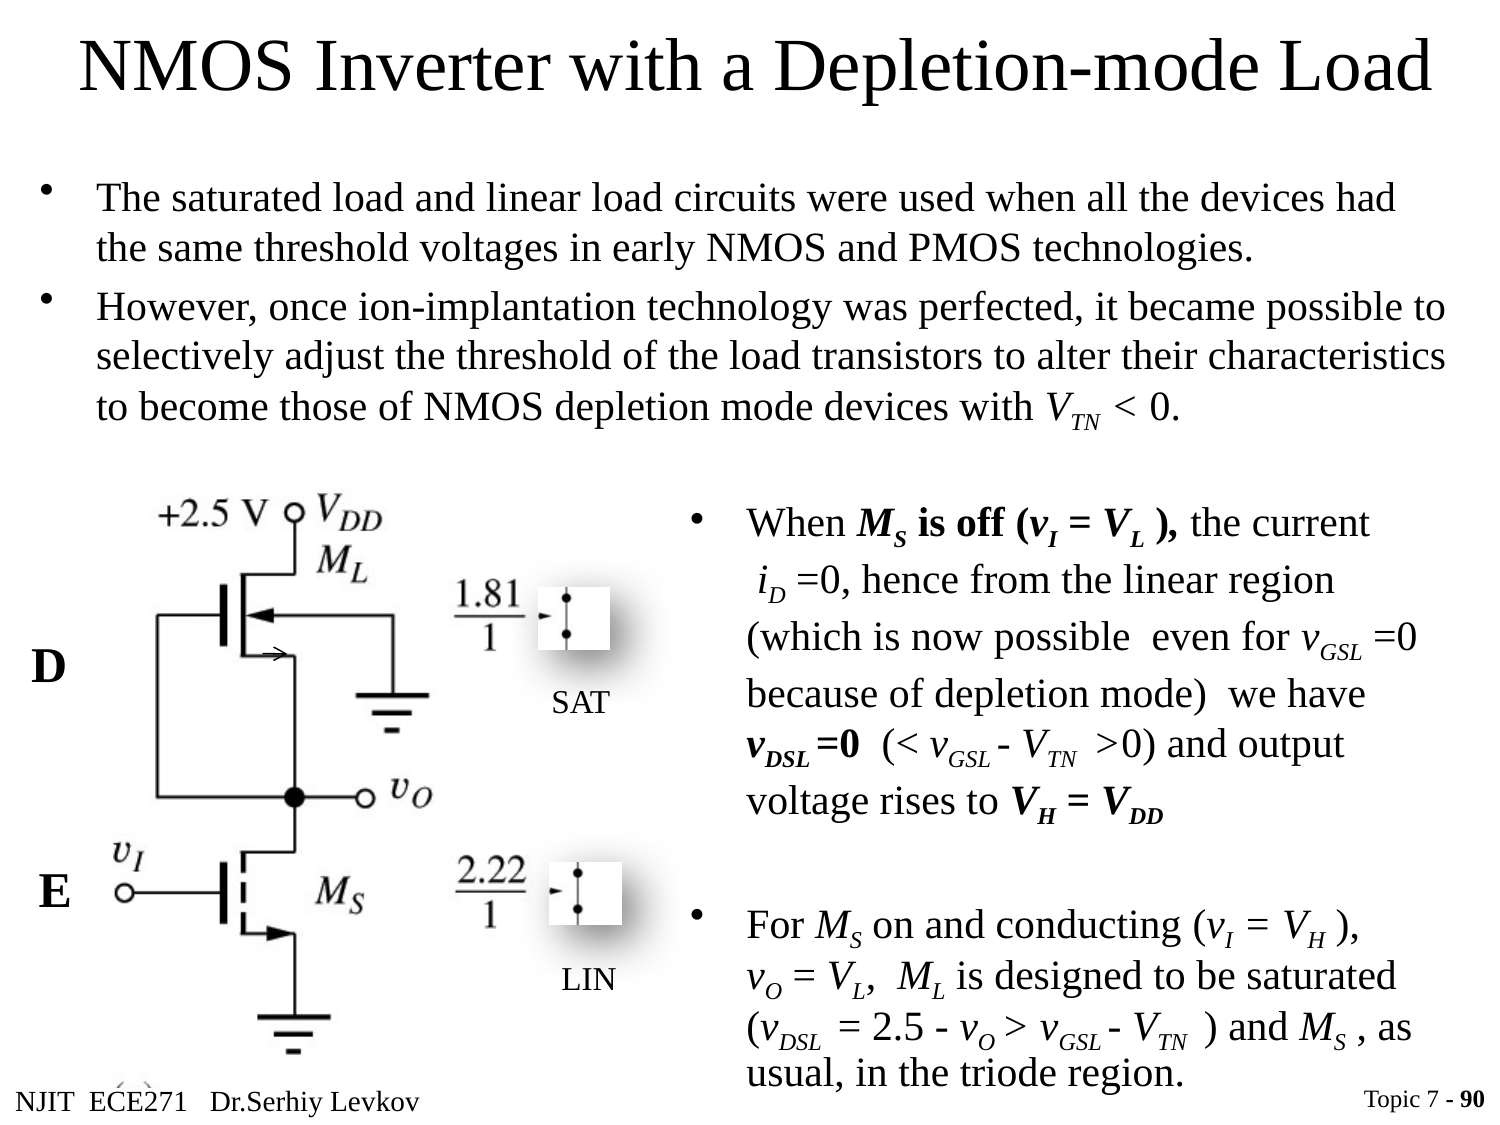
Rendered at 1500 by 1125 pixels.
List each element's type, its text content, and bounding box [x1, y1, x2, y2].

text_box SAT [566, 672, 626, 728]
text_box D [16, 624, 83, 700]
list When MS is off (vI = VL ), the current iD =0, hence from the linear region (which is now possible even for vGSL =0 because of depletion mode) we have vDSL =0 (< vGSL - VTN >0) and output voltage rises to VH = VDD For MS on and conducting (vI = VH ), vO = VL, ML is designed to be saturated (vDSL = 2.5 - vO > vGSL - VTN ) and MS , as usual, in the triode region. [674, 487, 1451, 988]
text_box LIN [566, 949, 632, 1005]
text_box E [24, 849, 87, 925]
picture [549, 862, 622, 926]
text_box The saturated load and linear load circuits were used when all the devices had the same threshold voltages in early NMOS and PMOS technologies. However, once ion-implantation technology was perfected, it became possible to selectively adjust the threshold of the load transistors to alter their characteristics to become those of NMOS depletion mode devices with VTN < 0. [24, 162, 1463, 425]
picture [538, 587, 611, 651]
title NMOS Inverter with a Depletion-mode Load [37, 0, 1476, 138]
slide_number Topic 7 - 90 [1187, 1074, 1500, 1116]
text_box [112, 487, 563, 1088]
footer NJIT ECE271 Dr.Serhiy Levkov [0, 1074, 476, 1114]
